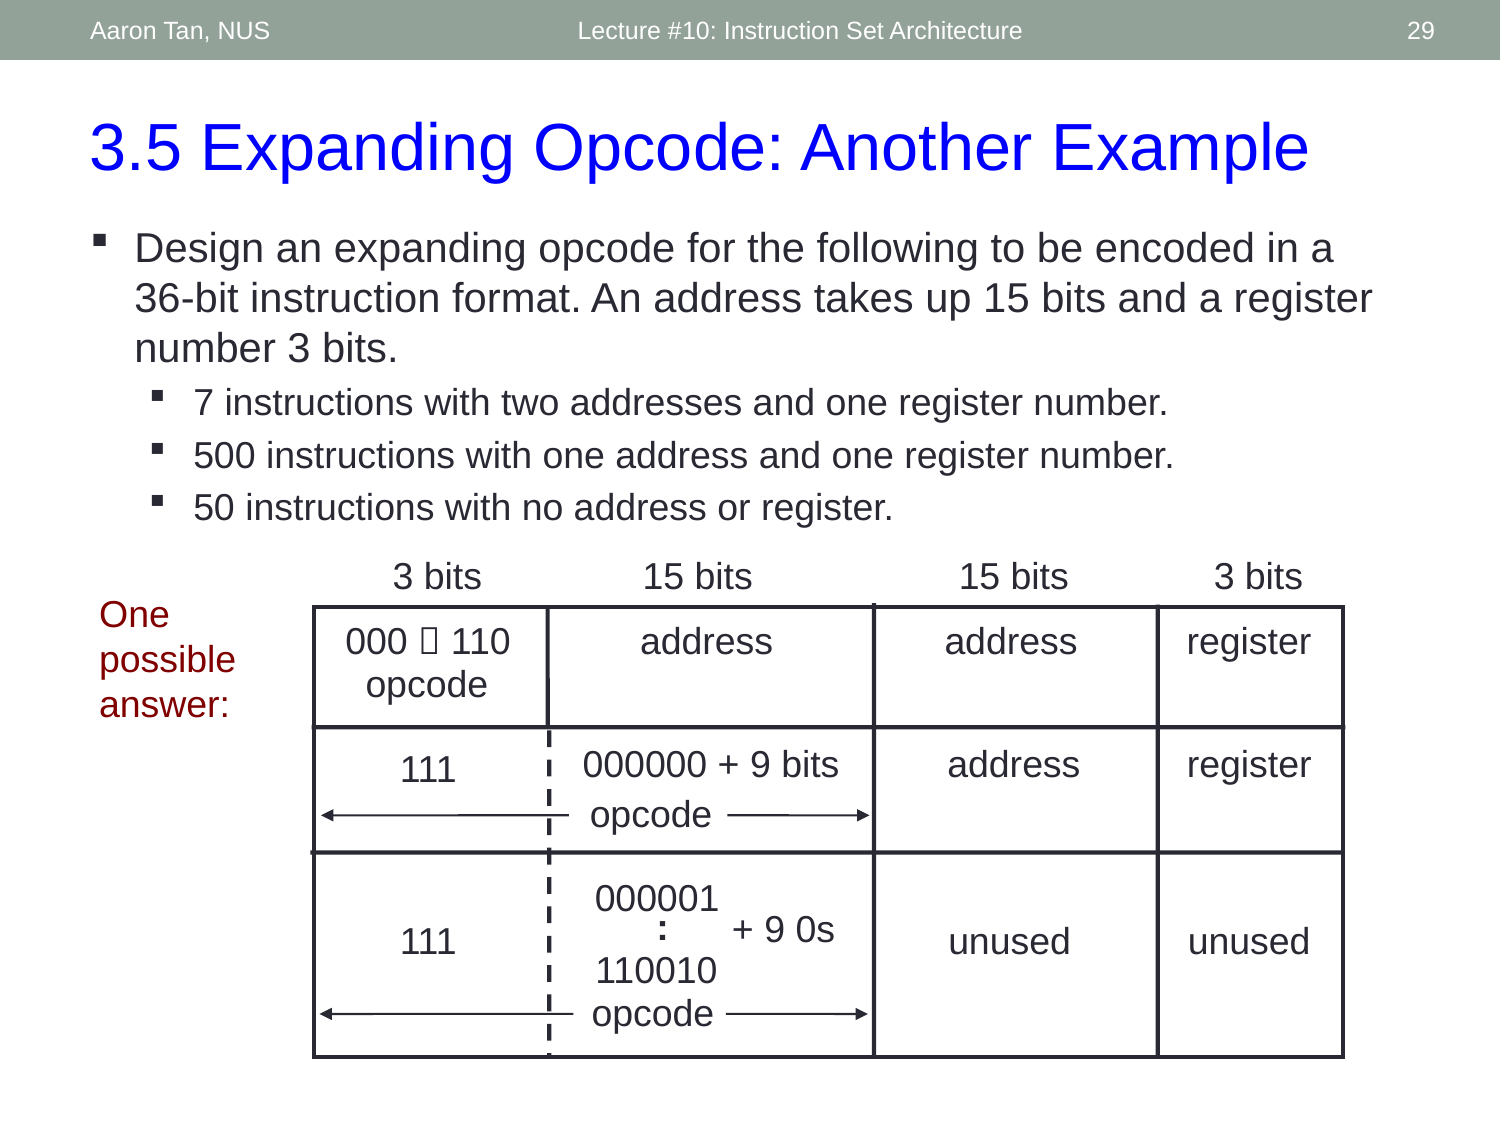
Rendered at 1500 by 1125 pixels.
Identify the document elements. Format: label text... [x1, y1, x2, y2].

text_box 3.5 Expanding Opcode: Another Example [75, 96, 1450, 192]
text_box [312, 550, 1344, 1058]
slide_number 29 [1308, 3, 1450, 57]
footer Lecture #10: Instruction Set Architecture [562, 3, 1238, 57]
slide_number Aaron Tan, NUS [75, 3, 550, 57]
text_box Design an expanding opcode for the following to be encoded in a 36-bit instruction format. An address takes up 15 bits and a register number 3 bits. 7 instructions with two addresses and one register number. 500 instructions with one address and one register number. 50 instructions with no address or register. [74, 213, 1394, 551]
text_box One possible answer: [84, 583, 309, 733]
